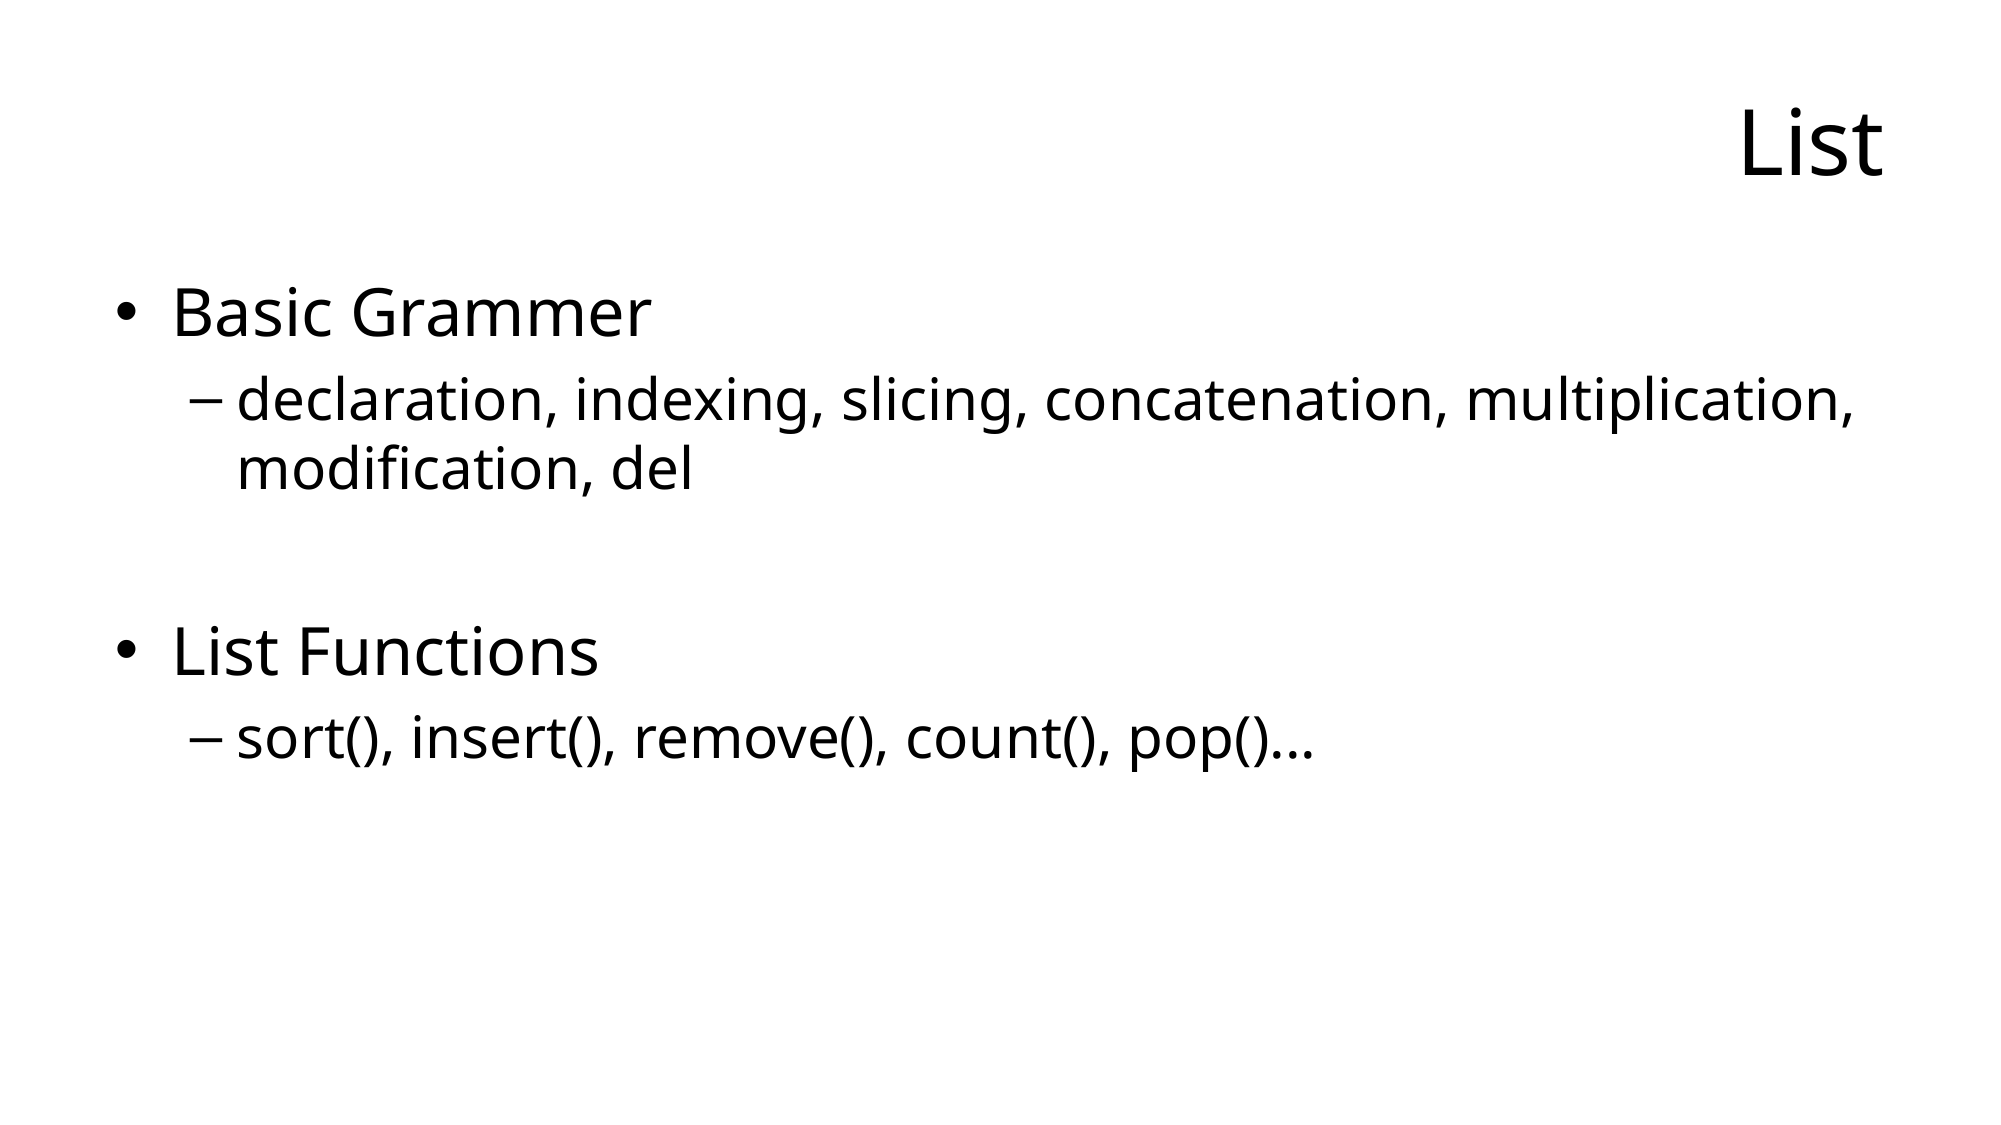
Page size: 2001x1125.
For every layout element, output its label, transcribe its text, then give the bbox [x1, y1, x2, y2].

title List [99, 45, 1900, 233]
list Basic Grammer declaration, indexing, slicing, concatenation, multiplication, modification, del List Functions sort(), insert(), remove(), count(), pop()... [99, 262, 1900, 1005]
